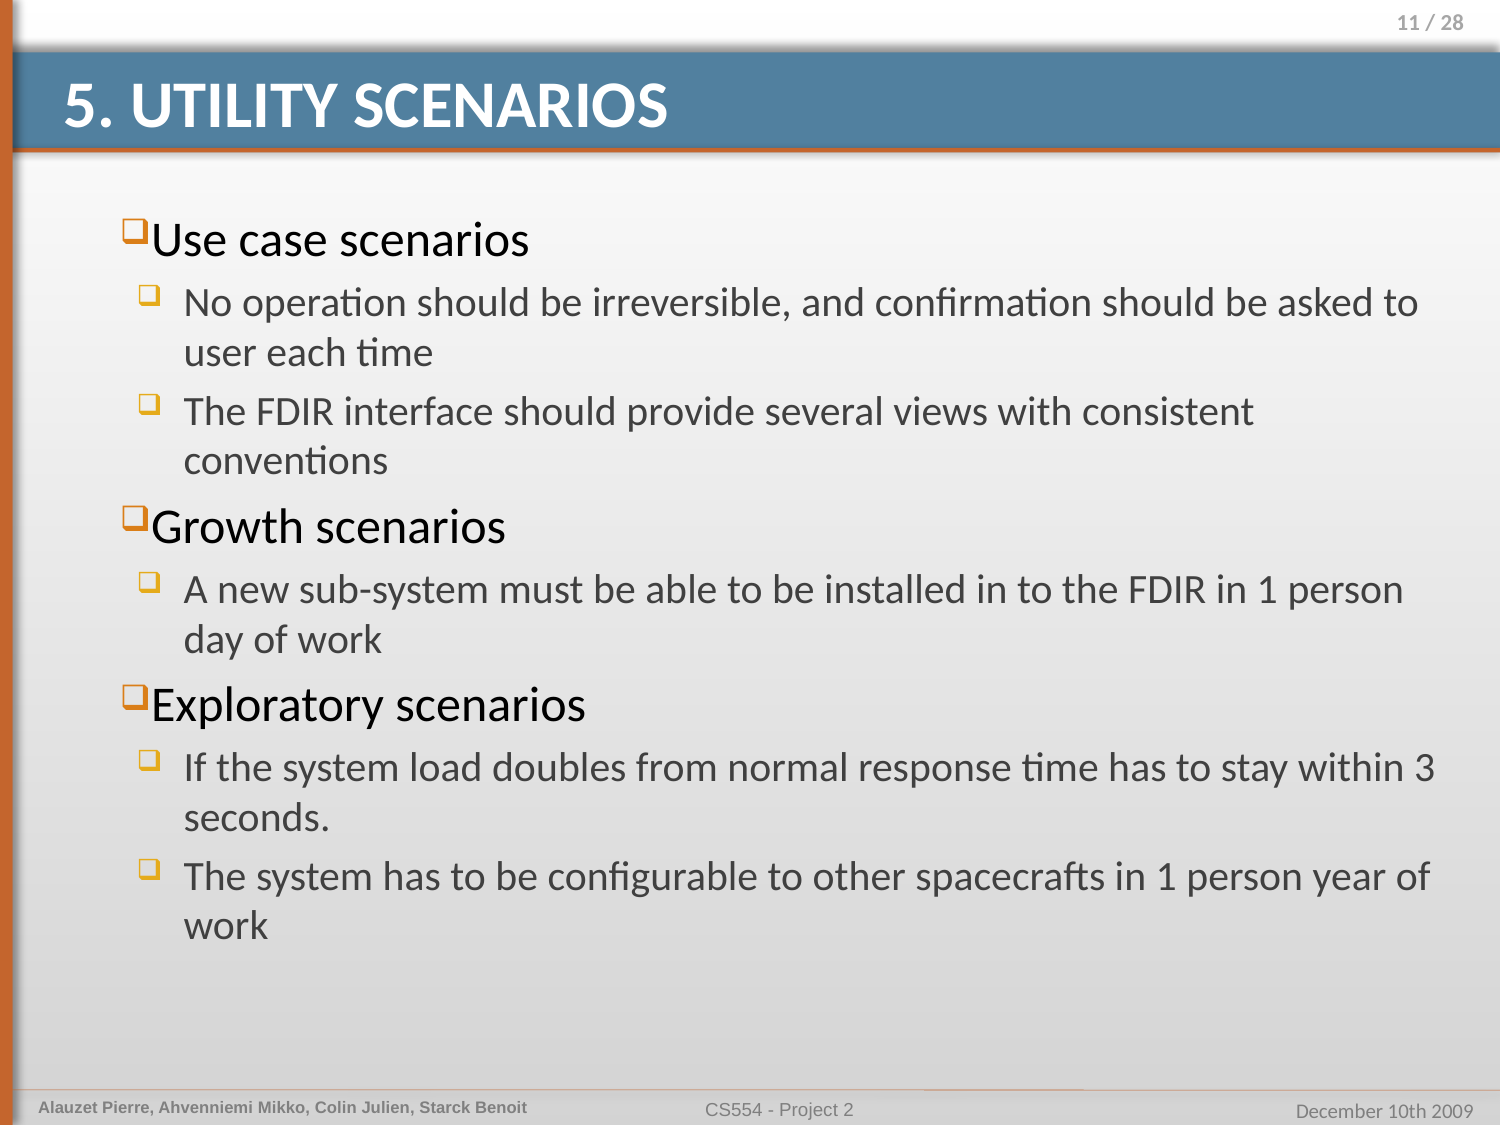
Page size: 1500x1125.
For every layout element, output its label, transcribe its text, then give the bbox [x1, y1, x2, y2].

title 5. Utility Scenarios [49, 53, 1442, 141]
list Use case scenarios No operation should be irreversible, and confirmation should be asked to user each time The FDIR interface should provide several views with consistent conventions Growth scenarios A new sub-system must be able to be installed in to the FDIR in 1 person day of work Exploratory scenarios If the system load doubles from normal response time has to stay within 3 seconds. The system has to be configurable to other spacecrafts in 1 person year of work [46, 199, 1465, 1079]
